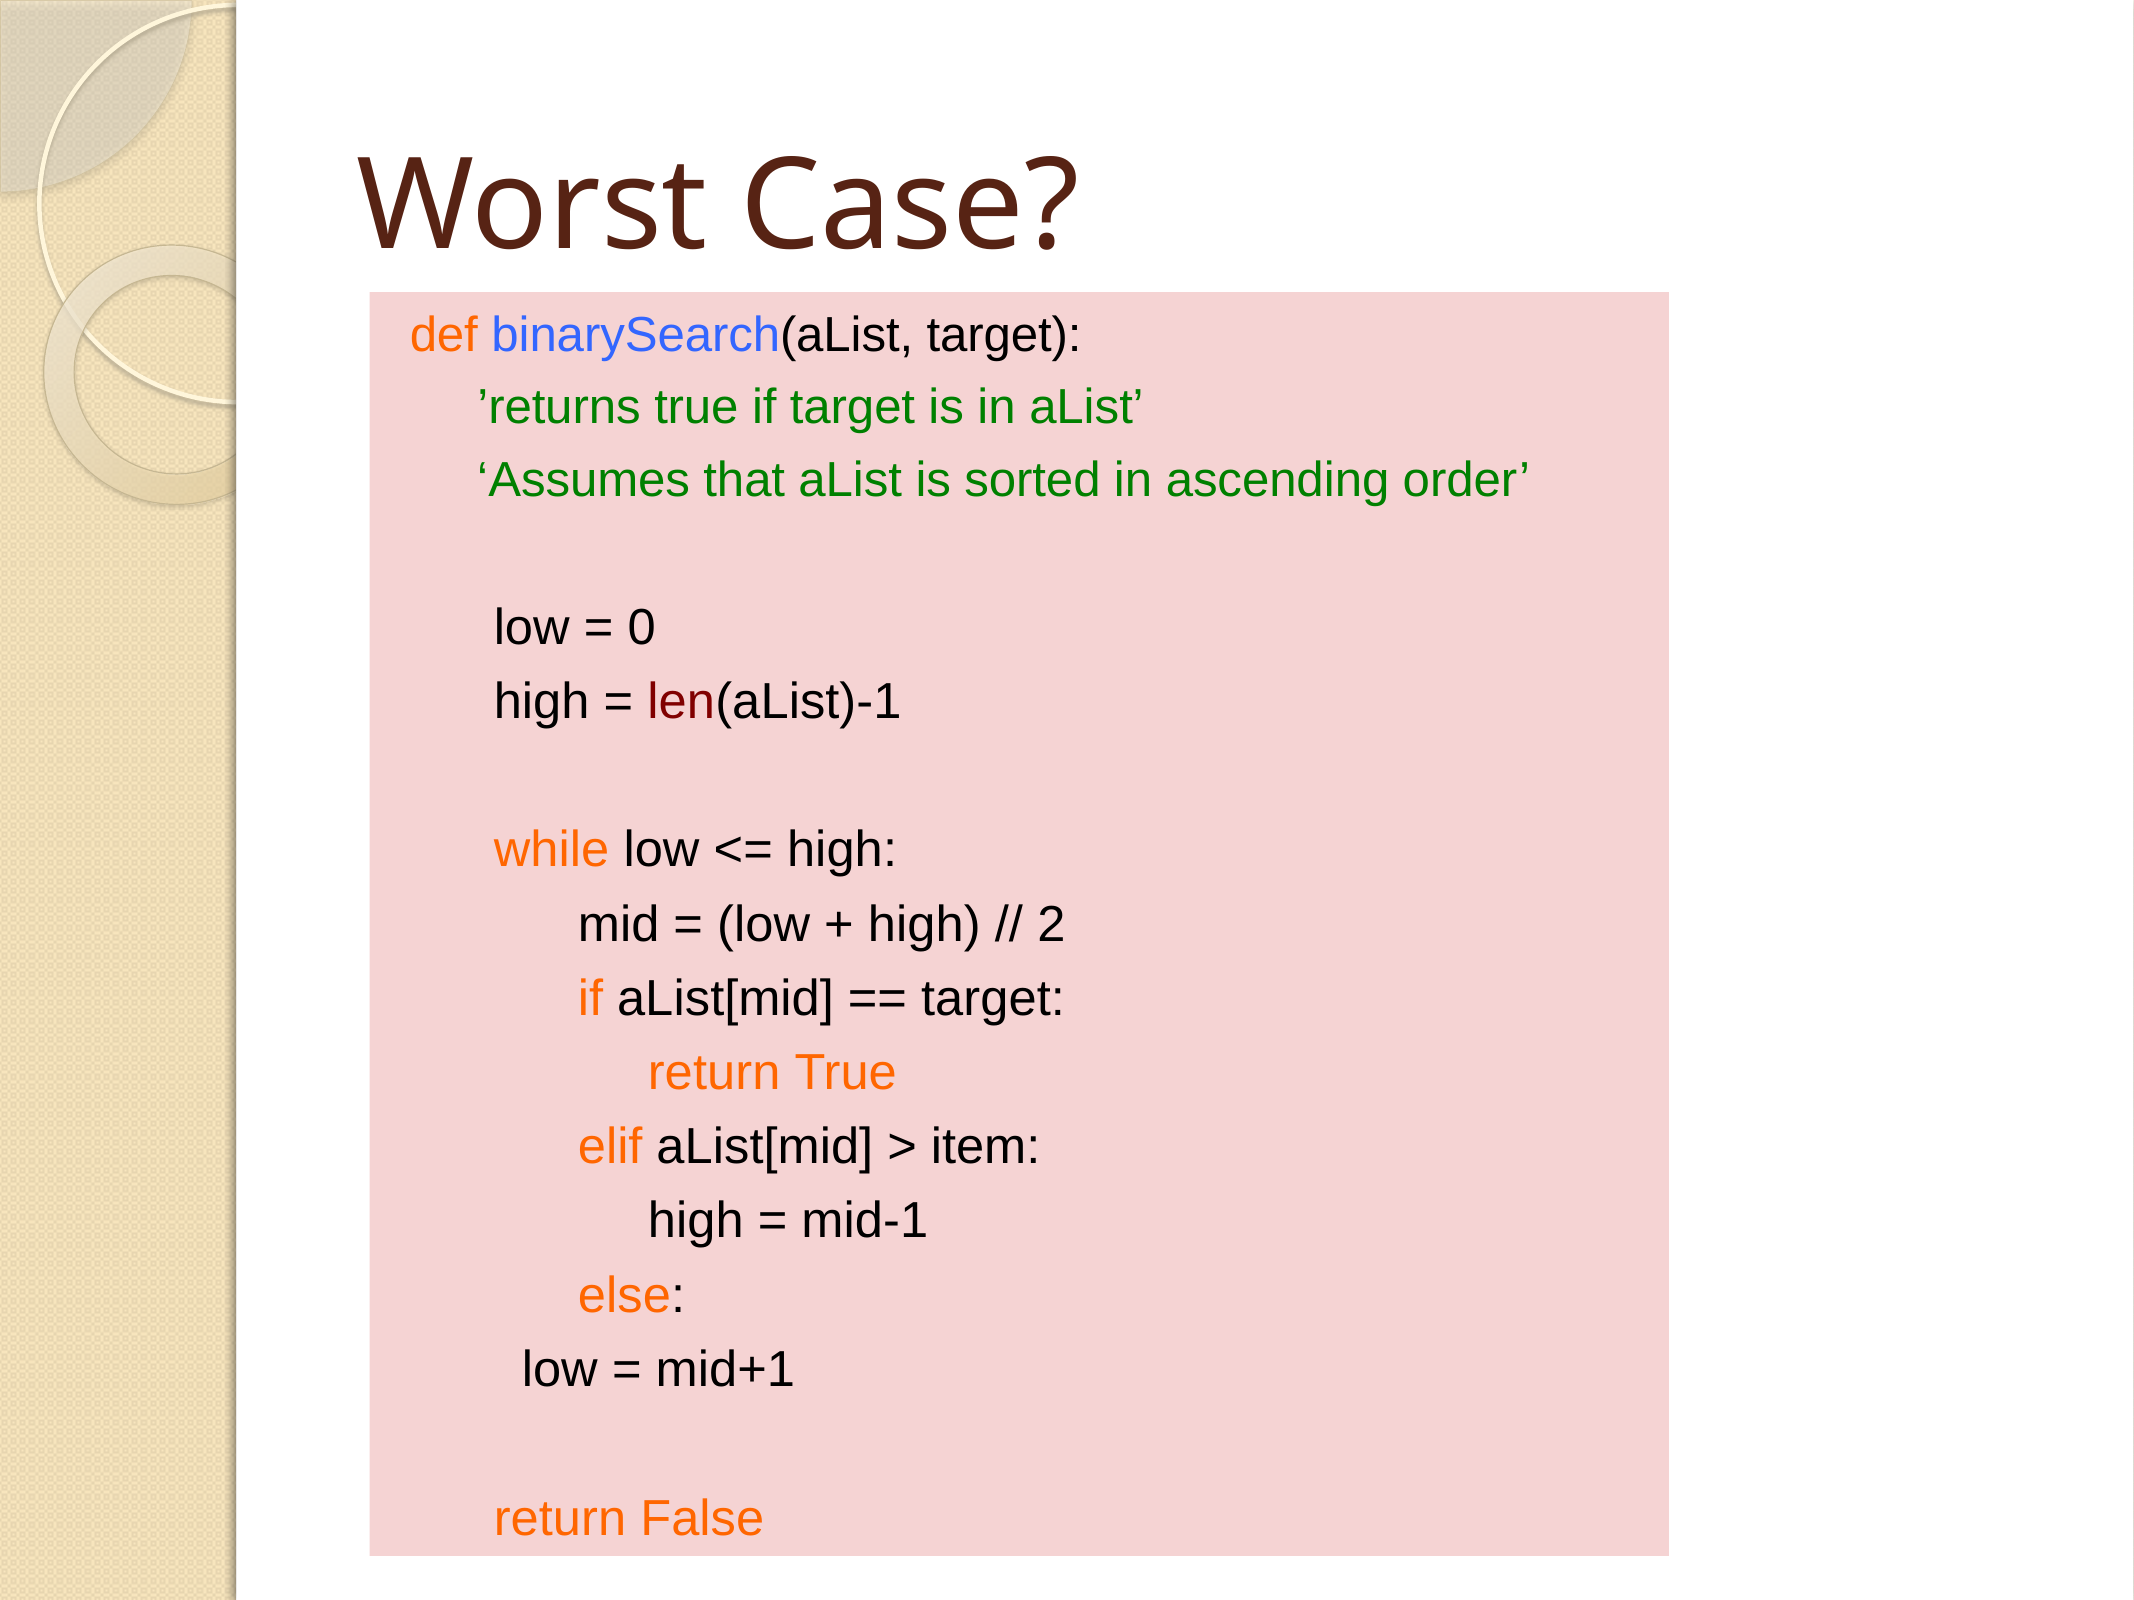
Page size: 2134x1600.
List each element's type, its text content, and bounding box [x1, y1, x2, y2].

title Worst Case? [334, 64, 2085, 331]
text_box def binarySearch(aList, target): ’returns true if target is in aList’ ‘Assumes that aList is sorted in ascending order’ low = 0 high = len(aList)-1 while low <= high: mid = (low + high) // 2 if aList[mid] == target: return True elif aList[mid] > item: high = mid-1 else: low = mid+1 return False [369, 292, 1669, 1556]
